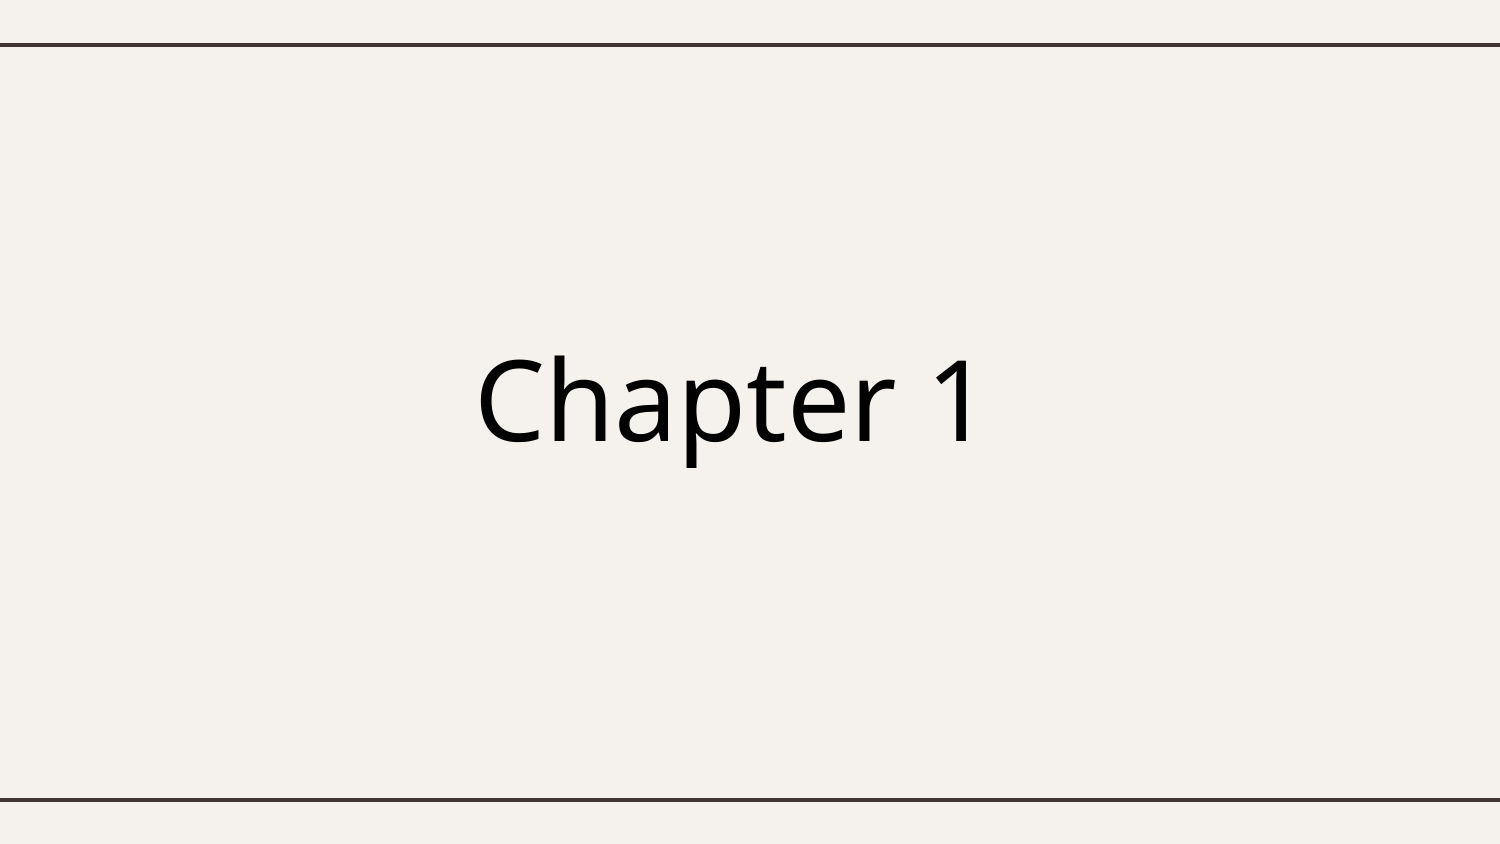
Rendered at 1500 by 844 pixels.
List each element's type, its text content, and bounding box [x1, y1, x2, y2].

title Chapter 1 [182, 314, 1283, 734]
